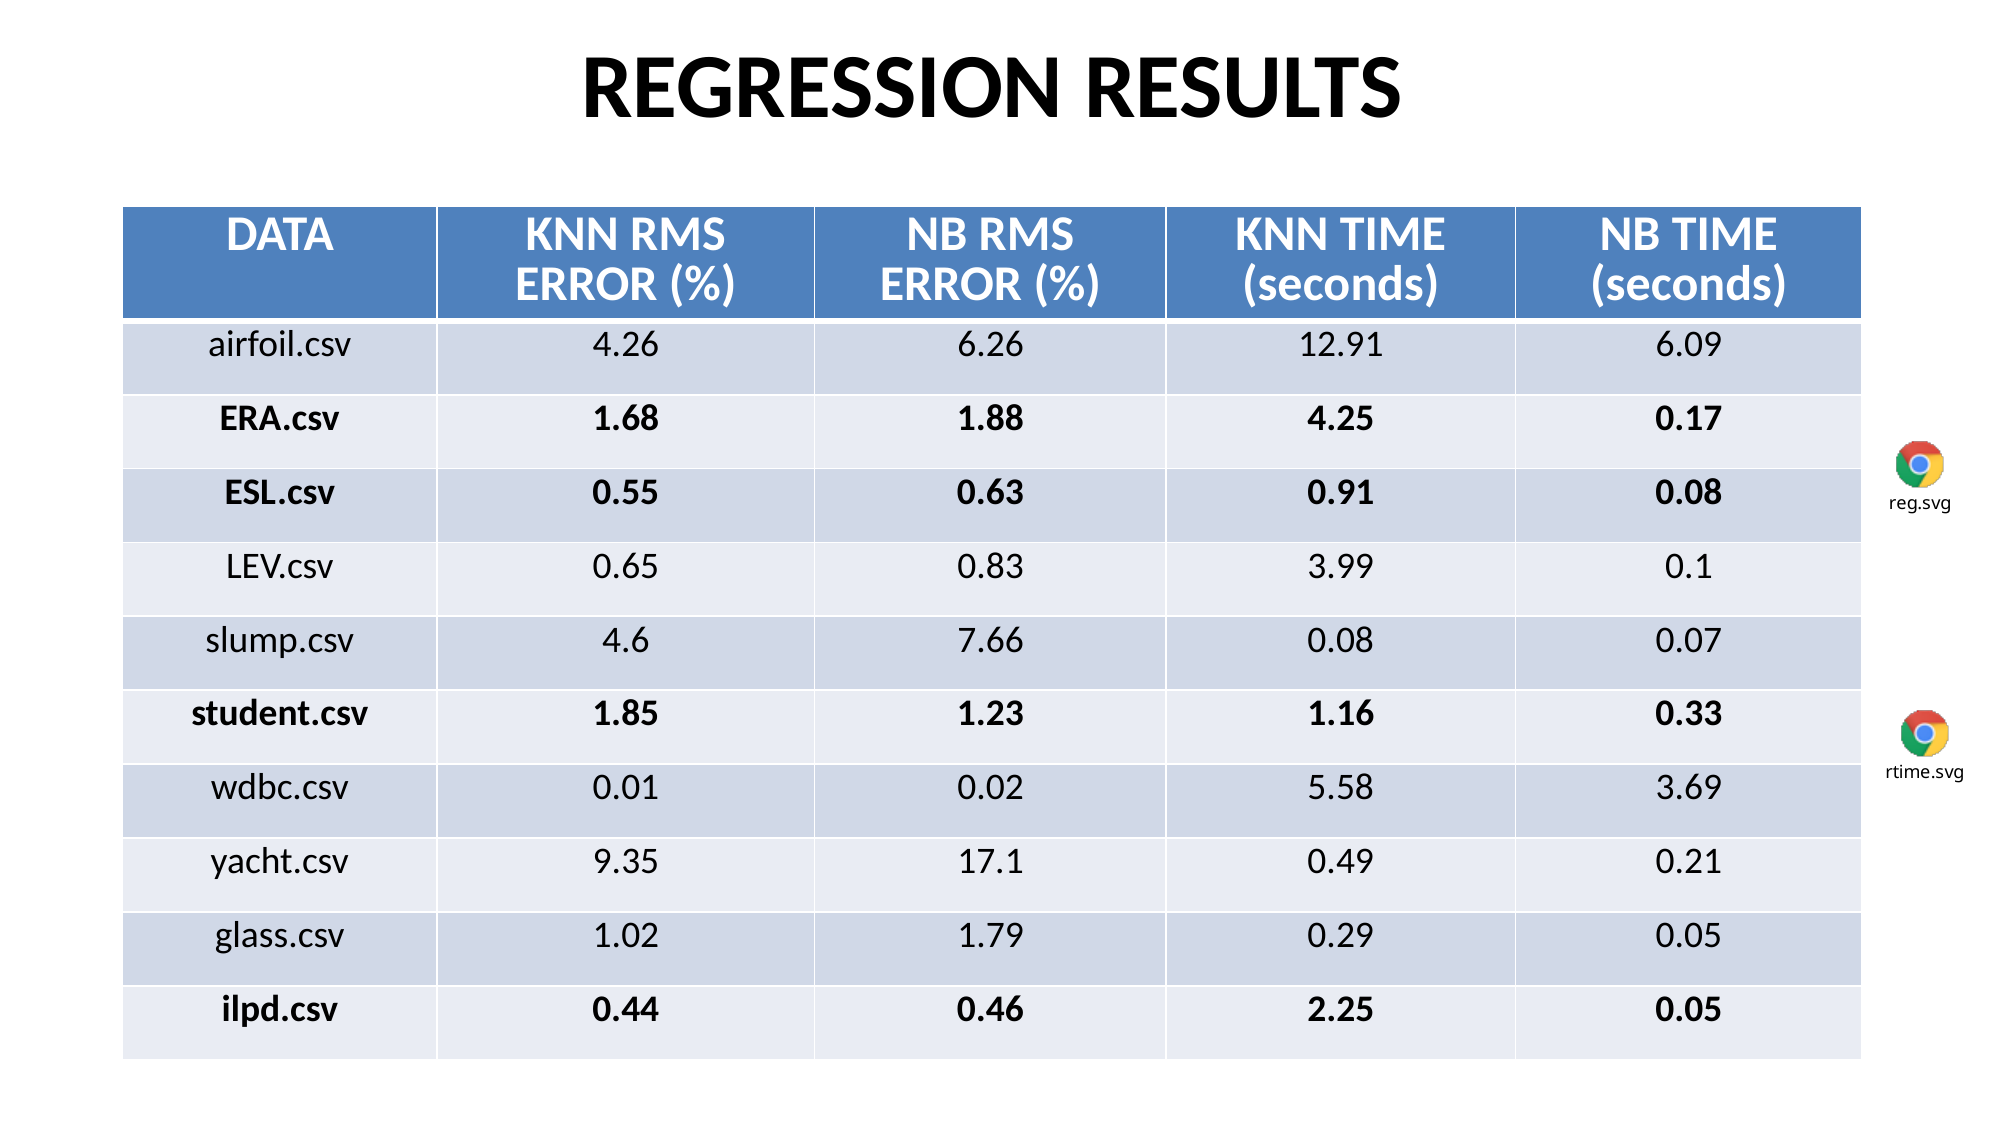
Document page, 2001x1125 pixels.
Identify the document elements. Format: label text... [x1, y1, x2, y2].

table_cell 0.07 [1516, 617, 1861, 689]
table_cell 1.23 [815, 691, 1165, 763]
table_cell 0.65 [438, 543, 814, 615]
table_cell 0.05 [1516, 913, 1861, 985]
table_cell yacht.csv [123, 839, 436, 911]
table_cell 2.25 [1167, 987, 1515, 1059]
table_cell 1.02 [438, 913, 814, 985]
table_cell ERA.csv [123, 396, 436, 468]
title REGRESSION RESULTS [122, 0, 1863, 162]
table_cell 0.08 [1516, 469, 1861, 542]
table_cell glass.csv [123, 913, 436, 985]
table_cell 0.17 [1516, 396, 1861, 468]
table_cell 4.26 [438, 324, 814, 394]
table_cell 0.21 [1516, 839, 1861, 911]
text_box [1883, 439, 1956, 521]
table_cell 4.25 [1167, 396, 1515, 468]
table_cell 0.63 [815, 469, 1165, 542]
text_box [1877, 708, 1971, 790]
table_cell 6.26 [815, 324, 1165, 394]
table_cell 4.6 [438, 617, 814, 689]
table_cell airfoil.csv [123, 324, 436, 394]
table_cell 0.08 [1167, 617, 1515, 689]
table_header DATA [123, 207, 436, 318]
table_cell LEV.csv [123, 543, 436, 615]
table_cell 1.79 [815, 913, 1165, 985]
table_cell 3.69 [1516, 765, 1861, 837]
table_cell ESL.csv [123, 469, 436, 542]
table_cell 1.88 [815, 396, 1165, 468]
table_cell 17.1 [815, 839, 1165, 911]
table_header KNN RMS ERROR (%) [438, 207, 814, 318]
table_cell 0.29 [1167, 913, 1515, 985]
table_cell 0.46 [815, 987, 1165, 1059]
table_cell 0.44 [438, 987, 814, 1059]
table_cell 7.66 [815, 617, 1165, 689]
table_cell 0.1 [1516, 543, 1861, 615]
table_cell 1.85 [438, 691, 814, 763]
table_cell wdbc.csv [123, 765, 436, 837]
table_cell 1.68 [438, 396, 814, 468]
table_cell 6.09 [1516, 324, 1861, 394]
table_cell student.csv [123, 691, 436, 763]
table_header KNN TIME (seconds) [1167, 207, 1515, 318]
table_cell 12.91 [1167, 324, 1515, 394]
table_cell 5.58 [1167, 765, 1515, 837]
table_cell 9.35 [438, 839, 814, 911]
table_header NB TIME (seconds) [1516, 207, 1861, 318]
table_cell slump.csv [123, 617, 436, 689]
table_cell ilpd.csv [123, 987, 436, 1059]
table_cell 0.33 [1516, 691, 1861, 763]
table_cell 0.01 [438, 765, 814, 837]
table_cell 0.05 [1516, 987, 1861, 1059]
table_cell 3.99 [1167, 543, 1515, 615]
table_cell 0.91 [1167, 469, 1515, 542]
table_cell 0.55 [438, 469, 814, 542]
table_header NB RMS ERROR (%) [815, 207, 1165, 318]
table_cell 1.16 [1167, 691, 1515, 763]
table_cell 0.83 [815, 543, 1165, 615]
table_cell 0.02 [815, 765, 1165, 837]
table_cell 0.49 [1167, 839, 1515, 911]
